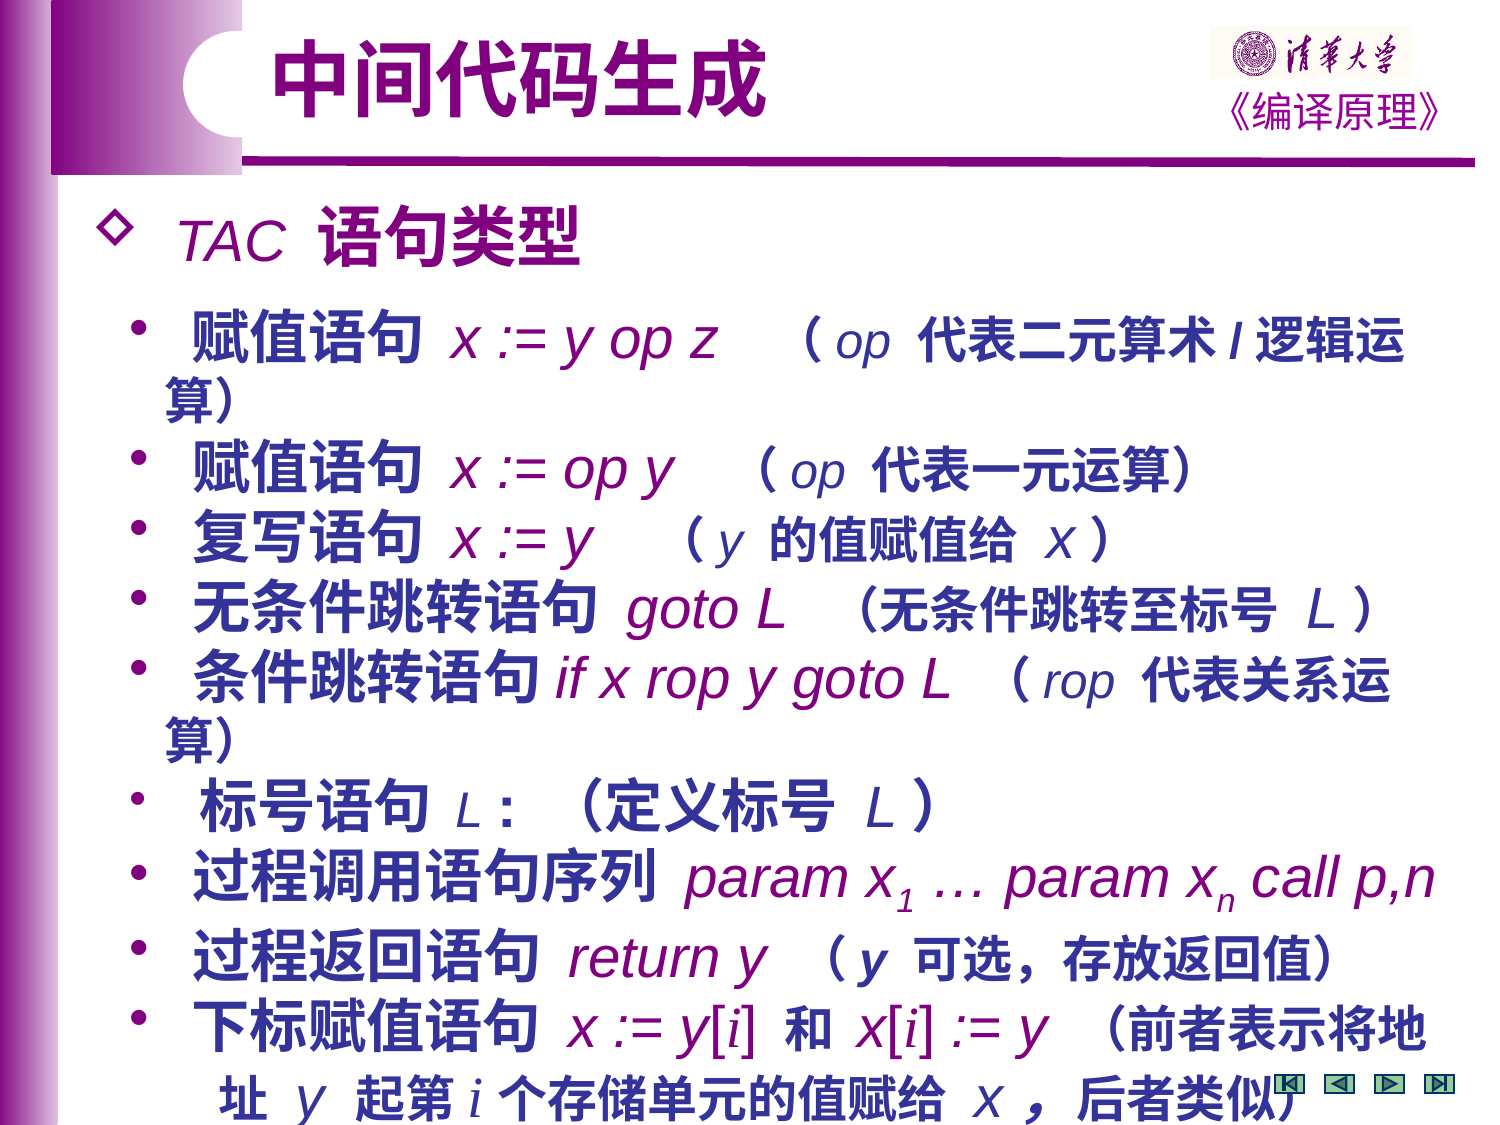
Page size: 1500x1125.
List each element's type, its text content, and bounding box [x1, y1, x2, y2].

text_box [1374, 1074, 1405, 1093]
text_box 中间代码生成 [254, 31, 788, 136]
text_box [1274, 1074, 1305, 1093]
text_box [1424, 1074, 1455, 1093]
text_box [1324, 1074, 1355, 1093]
text_box TAC 语句类型 赋值语句 x := y op z （op 代表二元算术/逻辑运算） 赋值语句 x := op y （op 代表一元运算） 复写语句 x := y （y 的值赋值给 x） 无条件跳转语句 goto L （无条件跳转至标号 L） 条件跳转语句if x rop y goto L （rop 代表关系运算） 标号语句 L : （定义标号 L） 过程调用语句序列 param x1 … param xn call p,n 过程返回语句 return y （y 可选，存放返回值） 下标赋值语句 x := y[i] 和 x[i] := y （前者表示将地 址 y 起第i个存储单元的值赋给 x，后者类似） 指针赋值语句 x := *y 和 *x := y [75, 187, 1475, 1125]
picture [1210, 26, 1412, 79]
